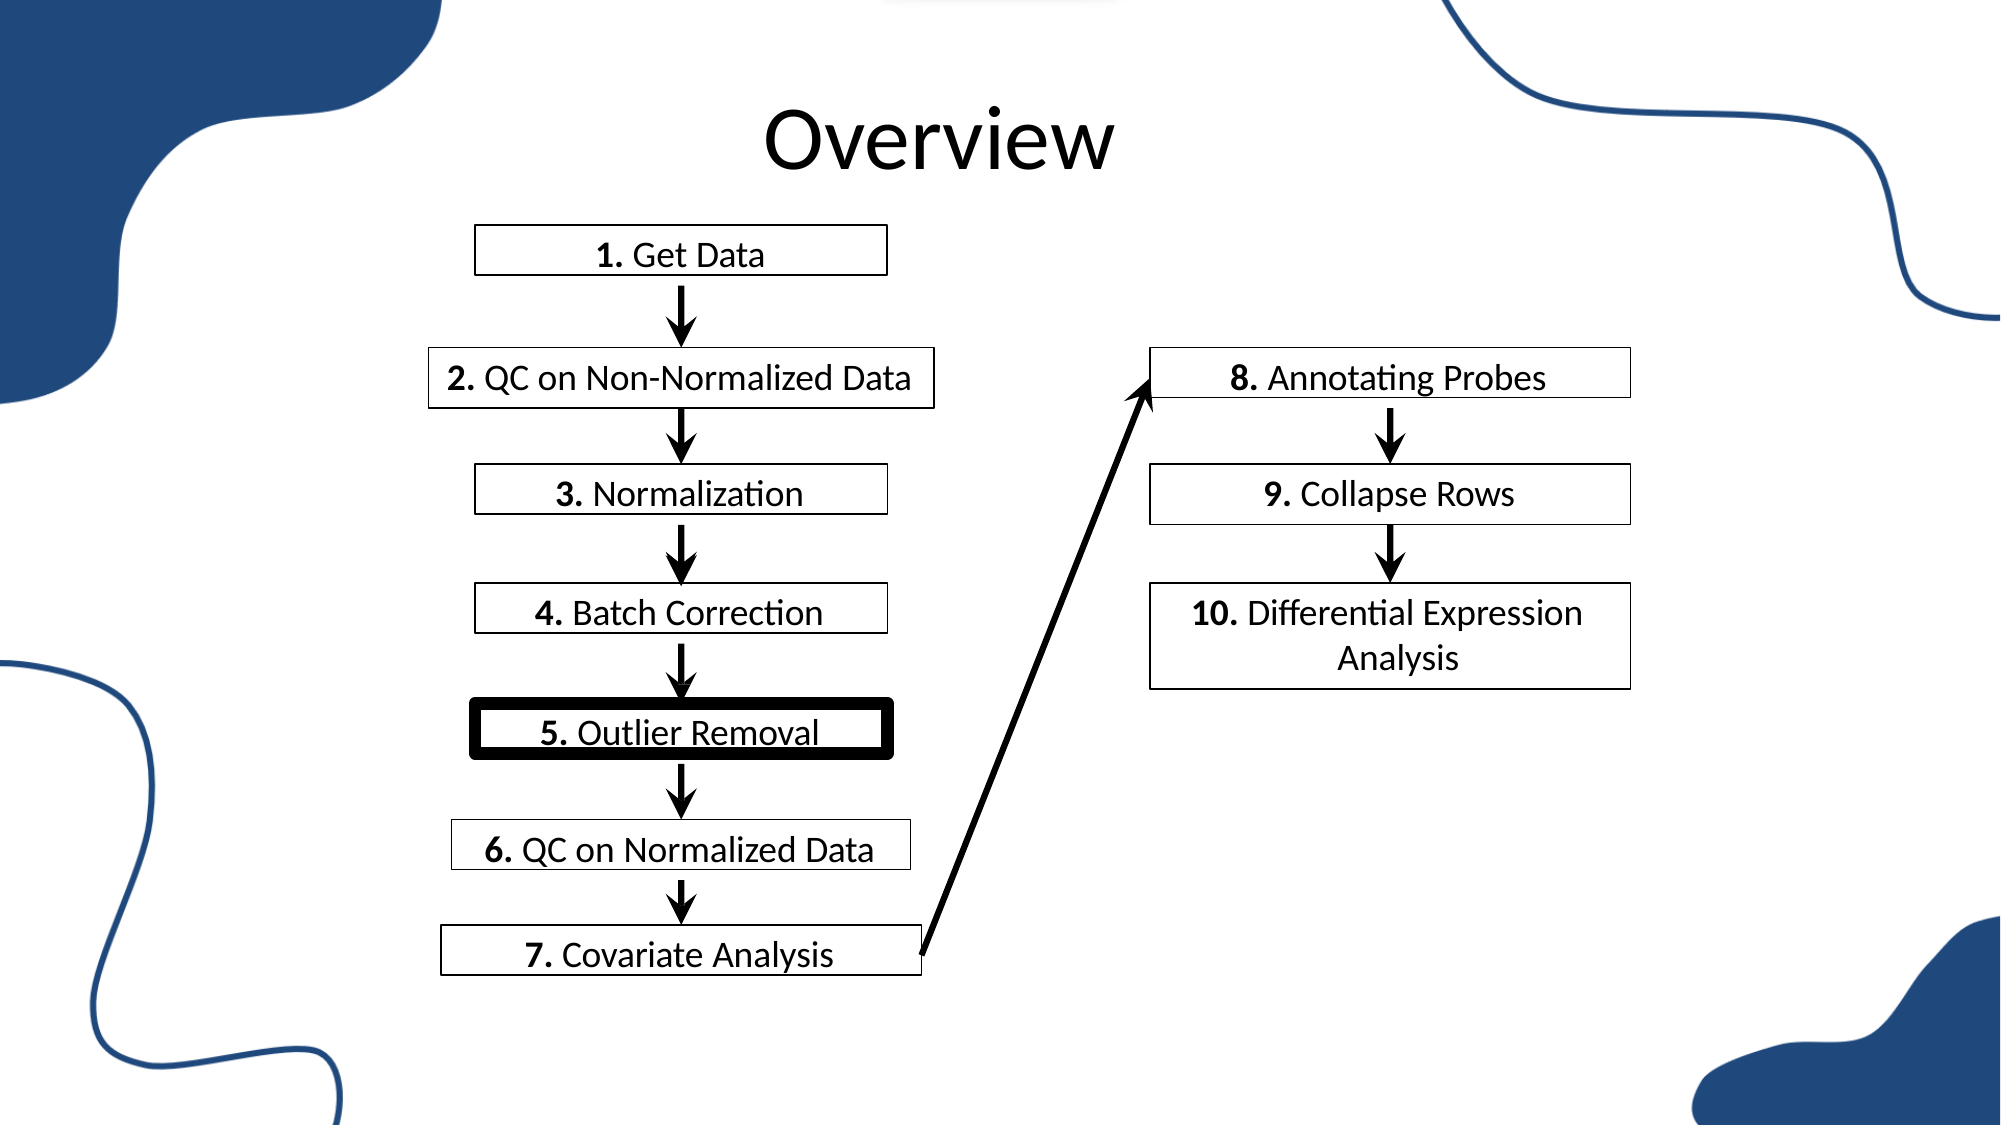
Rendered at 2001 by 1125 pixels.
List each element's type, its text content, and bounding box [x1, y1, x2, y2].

text_box [665, 643, 697, 704]
text_box [1149, 582, 1631, 689]
text_box [665, 880, 697, 925]
text_box [665, 408, 697, 465]
text_box 3. Normalization [474, 464, 888, 515]
text_box [1374, 524, 1406, 584]
text_box [1374, 408, 1406, 465]
text_box 6. QC on Normalized Data [451, 819, 911, 870]
title Overview [761, 75, 1239, 266]
text_box 2. QC on Non-Normalized Data [444, 350, 918, 398]
text_box 8. Annotating Probes [1149, 347, 1631, 398]
text_box 1. Get Data [474, 224, 888, 275]
text_box 7. Covariate Analysis [441, 924, 922, 976]
text_box 4. Batch Correction [474, 582, 888, 633]
text_box 9. Collapse Rows [1261, 467, 1520, 515]
text_box [665, 524, 697, 587]
text_box [665, 285, 697, 348]
text_box 10. Differential Expression Analysis [1188, 586, 1592, 679]
text_box [918, 377, 1153, 957]
text_box 5. Outlier Removal [474, 703, 888, 754]
picture [0, 0, 2001, 1125]
text_box [1149, 464, 1631, 525]
text_box [665, 763, 697, 820]
text_box [428, 347, 934, 409]
